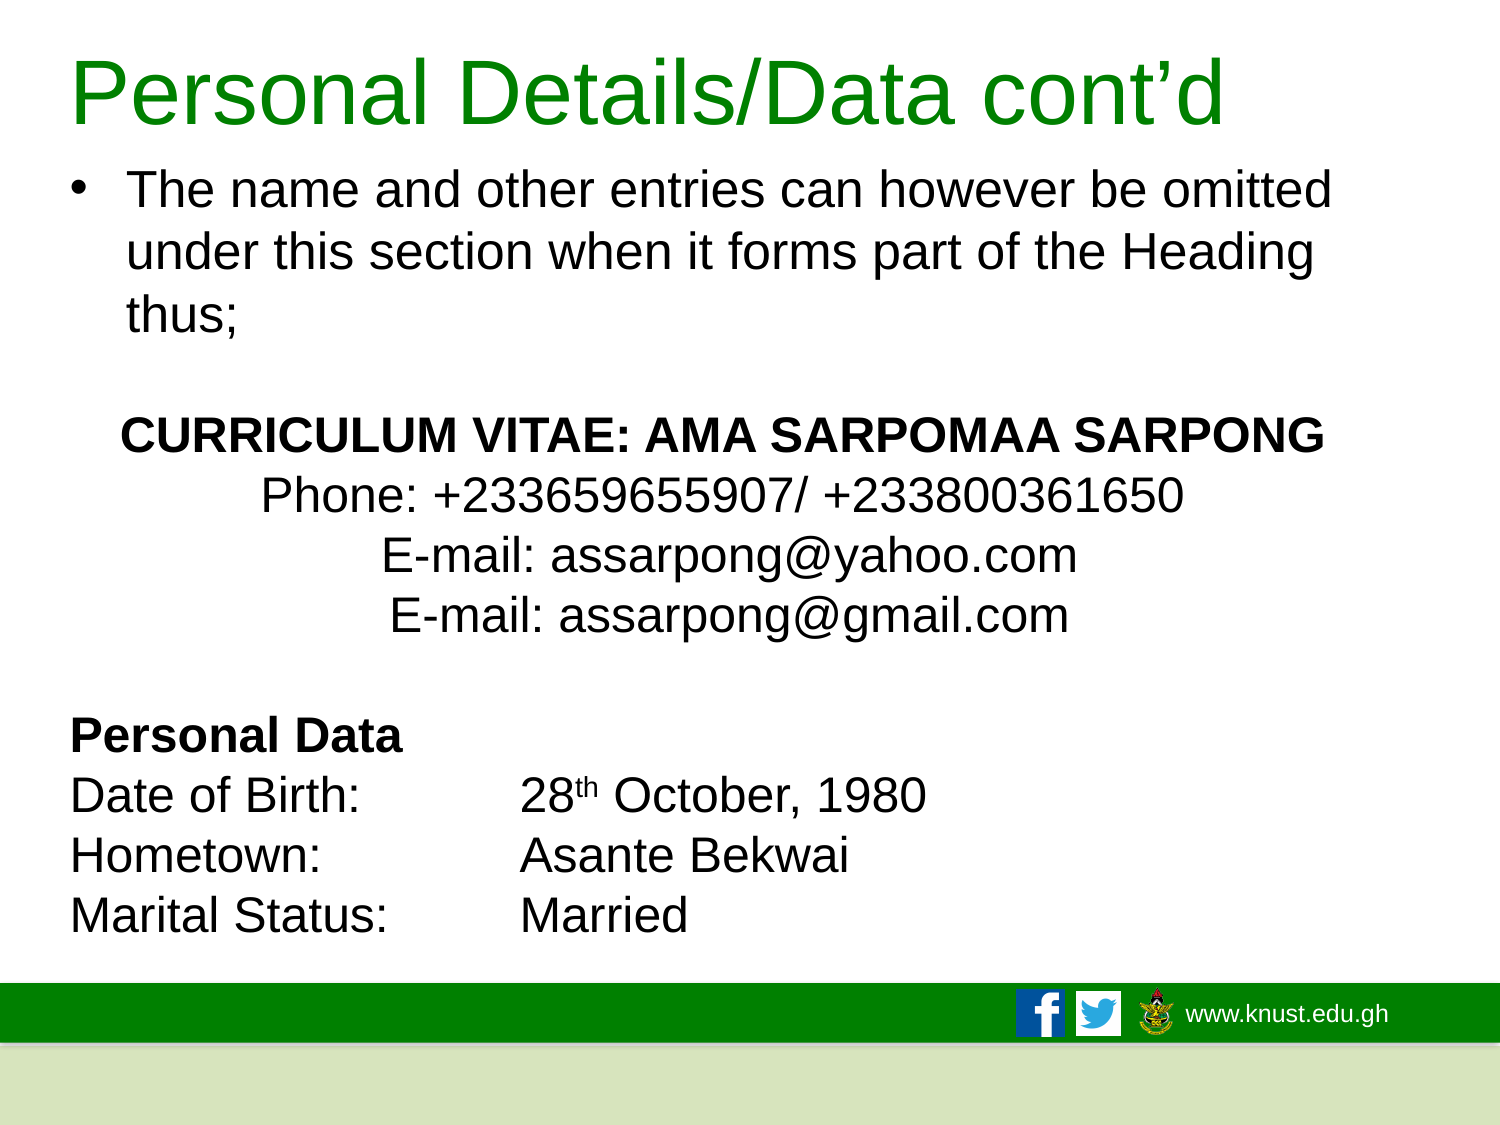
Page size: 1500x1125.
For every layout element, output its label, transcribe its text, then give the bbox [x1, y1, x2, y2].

picture [1016, 989, 1065, 1037]
title Personal Details/Data cont’d [54, 25, 1356, 130]
picture [1139, 987, 1174, 1035]
picture [1076, 991, 1121, 1036]
text_box The name and other entries can however be omitted under this section when it forms part of the Heading thus; CURRICULUM VITAE: AMA SARPOMAA SARPONG Phone: +233659655907/ +233800361650 E-mail: assarpong@yahoo.com E-mail: assarpong@gmail.com Personal Data Date of Birth: 28th October, 1980 Hometown: Asante Bekwai Marital Status: Married [54, 147, 1405, 950]
